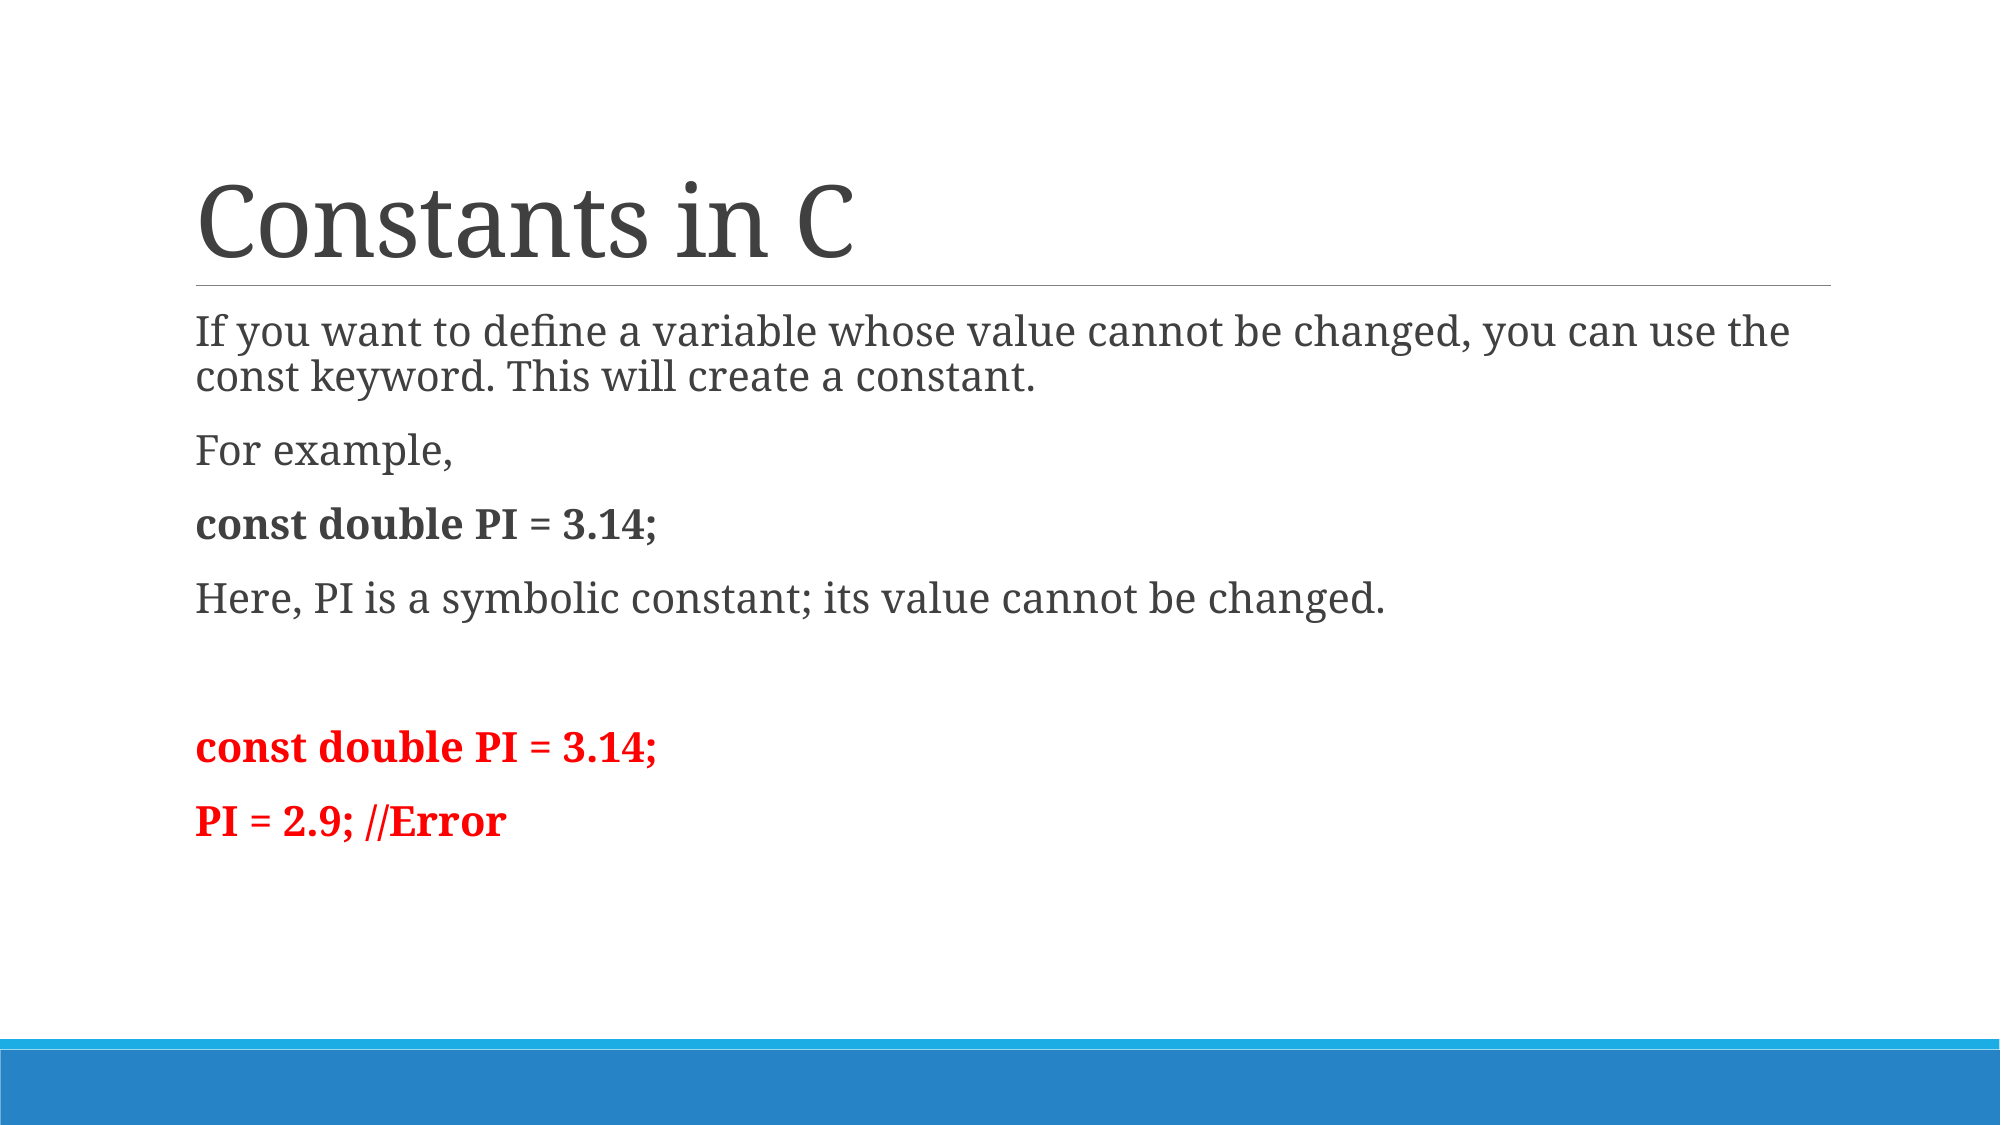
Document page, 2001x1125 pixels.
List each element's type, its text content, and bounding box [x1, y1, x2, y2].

title Constants in C [180, 47, 1830, 285]
list If you want to define a variable whose value cannot be changed, you can use the const keyword. This will create a constant. For example, const double PI = 3.14; Here, PI is a symbolic constant; its value cannot be changed. const double PI = 3.14; PI = 2.9; //Error [180, 302, 1830, 963]
